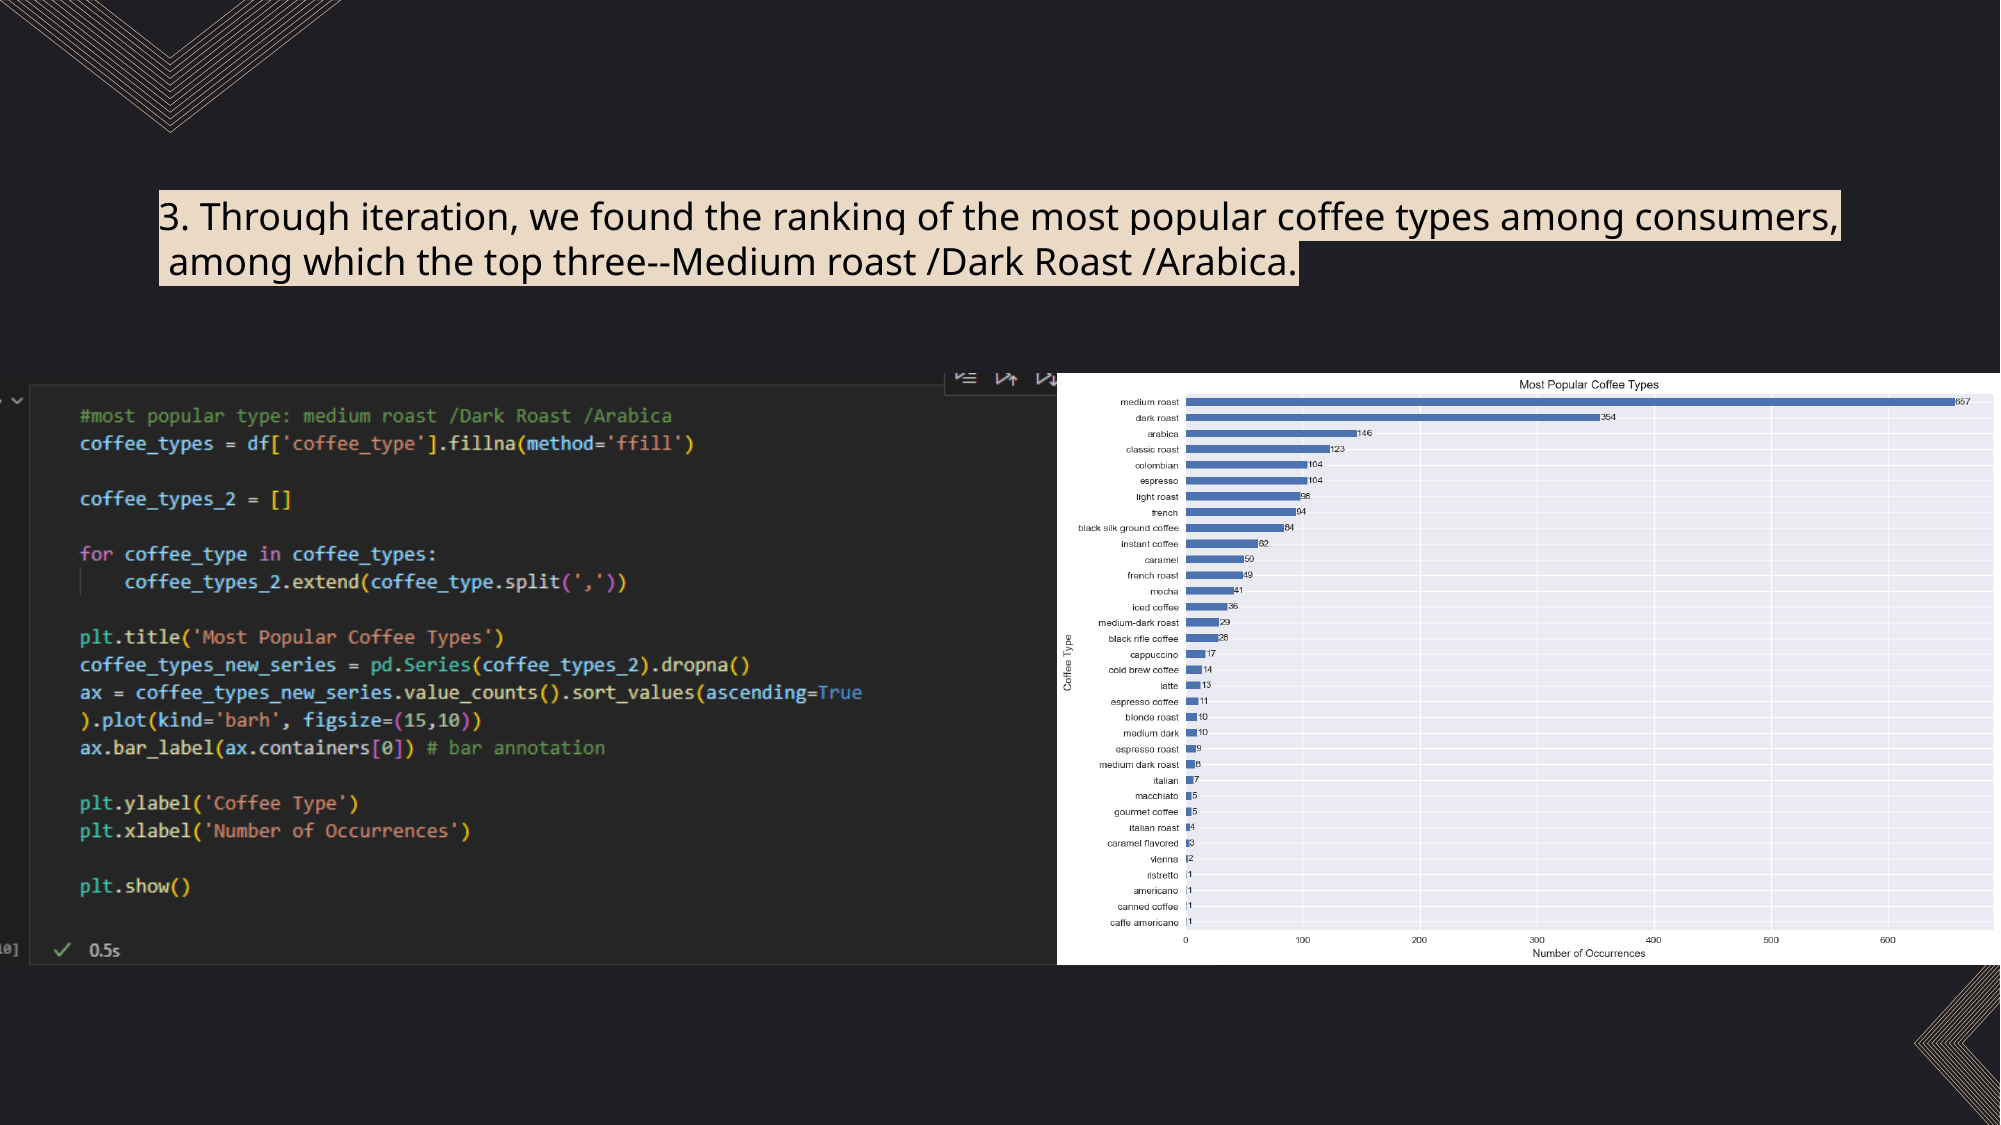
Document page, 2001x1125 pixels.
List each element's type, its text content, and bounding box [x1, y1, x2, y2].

picture [0, 373, 2000, 970]
chart [155, 296, 769, 889]
text_box [0, 0, 343, 134]
text_box [1912, 965, 2000, 1125]
text_box 3. Through iteration, we found the ranking of the most popular coffee types among consumers, among which the top three--Medium roast /Dark Roast /Arabica. [143, 185, 1857, 336]
